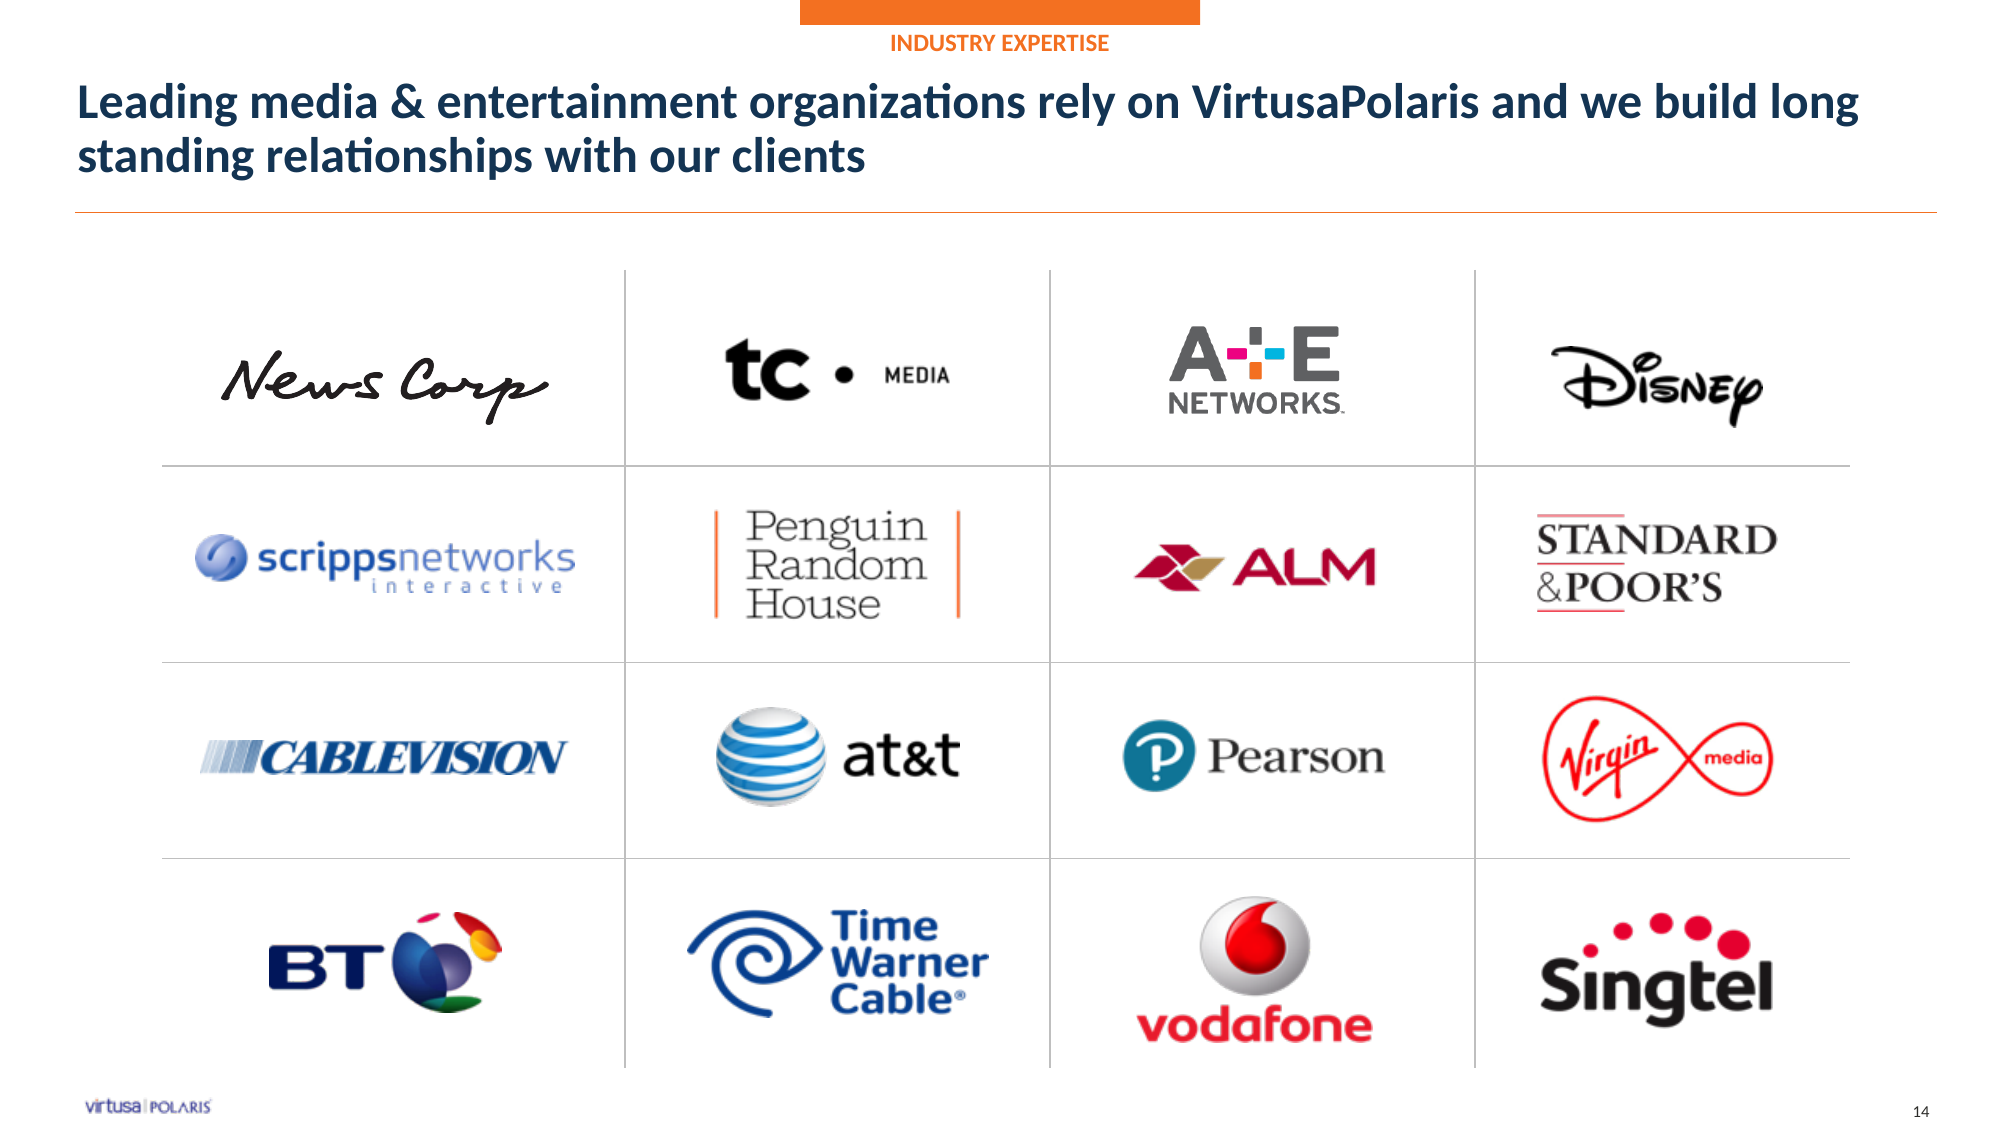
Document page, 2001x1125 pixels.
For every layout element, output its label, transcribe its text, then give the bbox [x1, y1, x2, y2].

picture [1123, 534, 1386, 602]
picture [1550, 345, 1763, 429]
title Leading media & entertainment organizations rely on VirtusaPolaris and we build long standing relationships with our clients [62, 75, 1938, 199]
picture [1540, 912, 1774, 1029]
list Industry expertise [50, 12, 1950, 63]
picture [688, 491, 988, 638]
picture [687, 909, 989, 1018]
picture [1536, 691, 1778, 827]
picture [221, 349, 550, 425]
picture [195, 534, 576, 594]
picture [716, 706, 960, 807]
picture [1087, 687, 1423, 826]
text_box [162, 269, 1851, 1069]
picture [1535, 512, 1779, 612]
picture [1153, 310, 1357, 426]
picture [1136, 896, 1373, 1044]
picture [269, 912, 502, 1013]
picture [722, 336, 953, 404]
picture [200, 740, 571, 775]
picture [75, 1090, 221, 1125]
